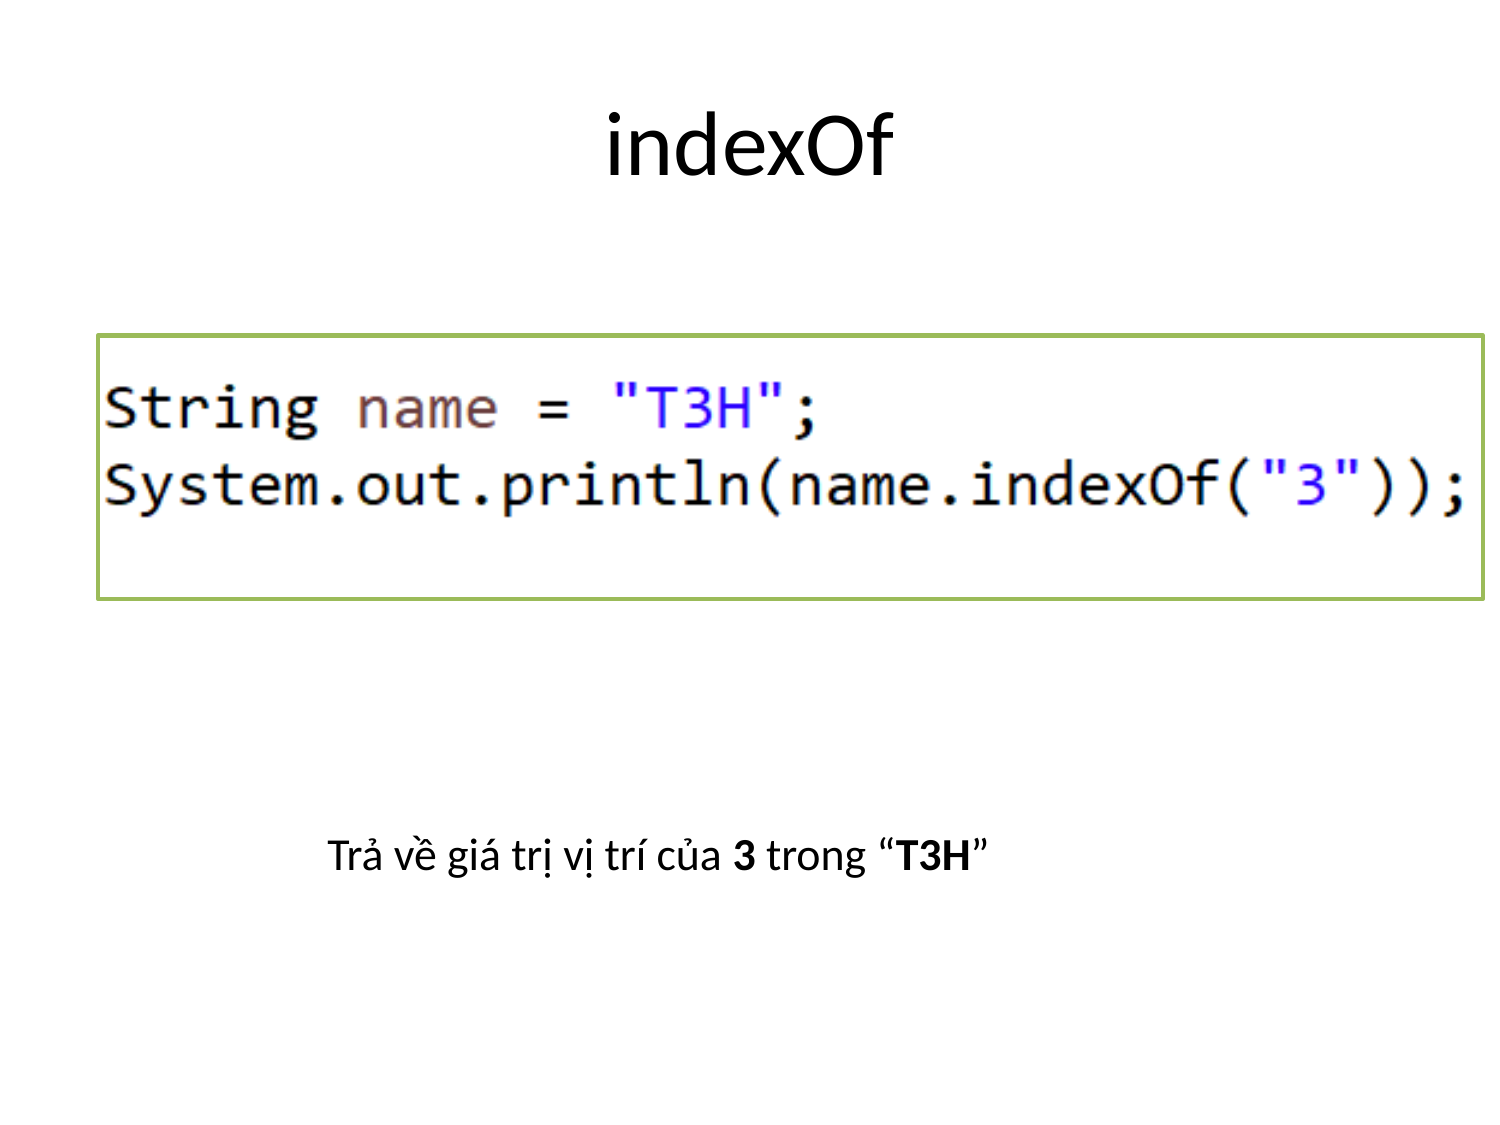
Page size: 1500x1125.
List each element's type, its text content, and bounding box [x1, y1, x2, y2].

text_box Trả về giá trị vị trí của 3 trong “T3H” [312, 816, 1088, 887]
title indexOf [75, 45, 1425, 233]
picture [99, 337, 1482, 598]
